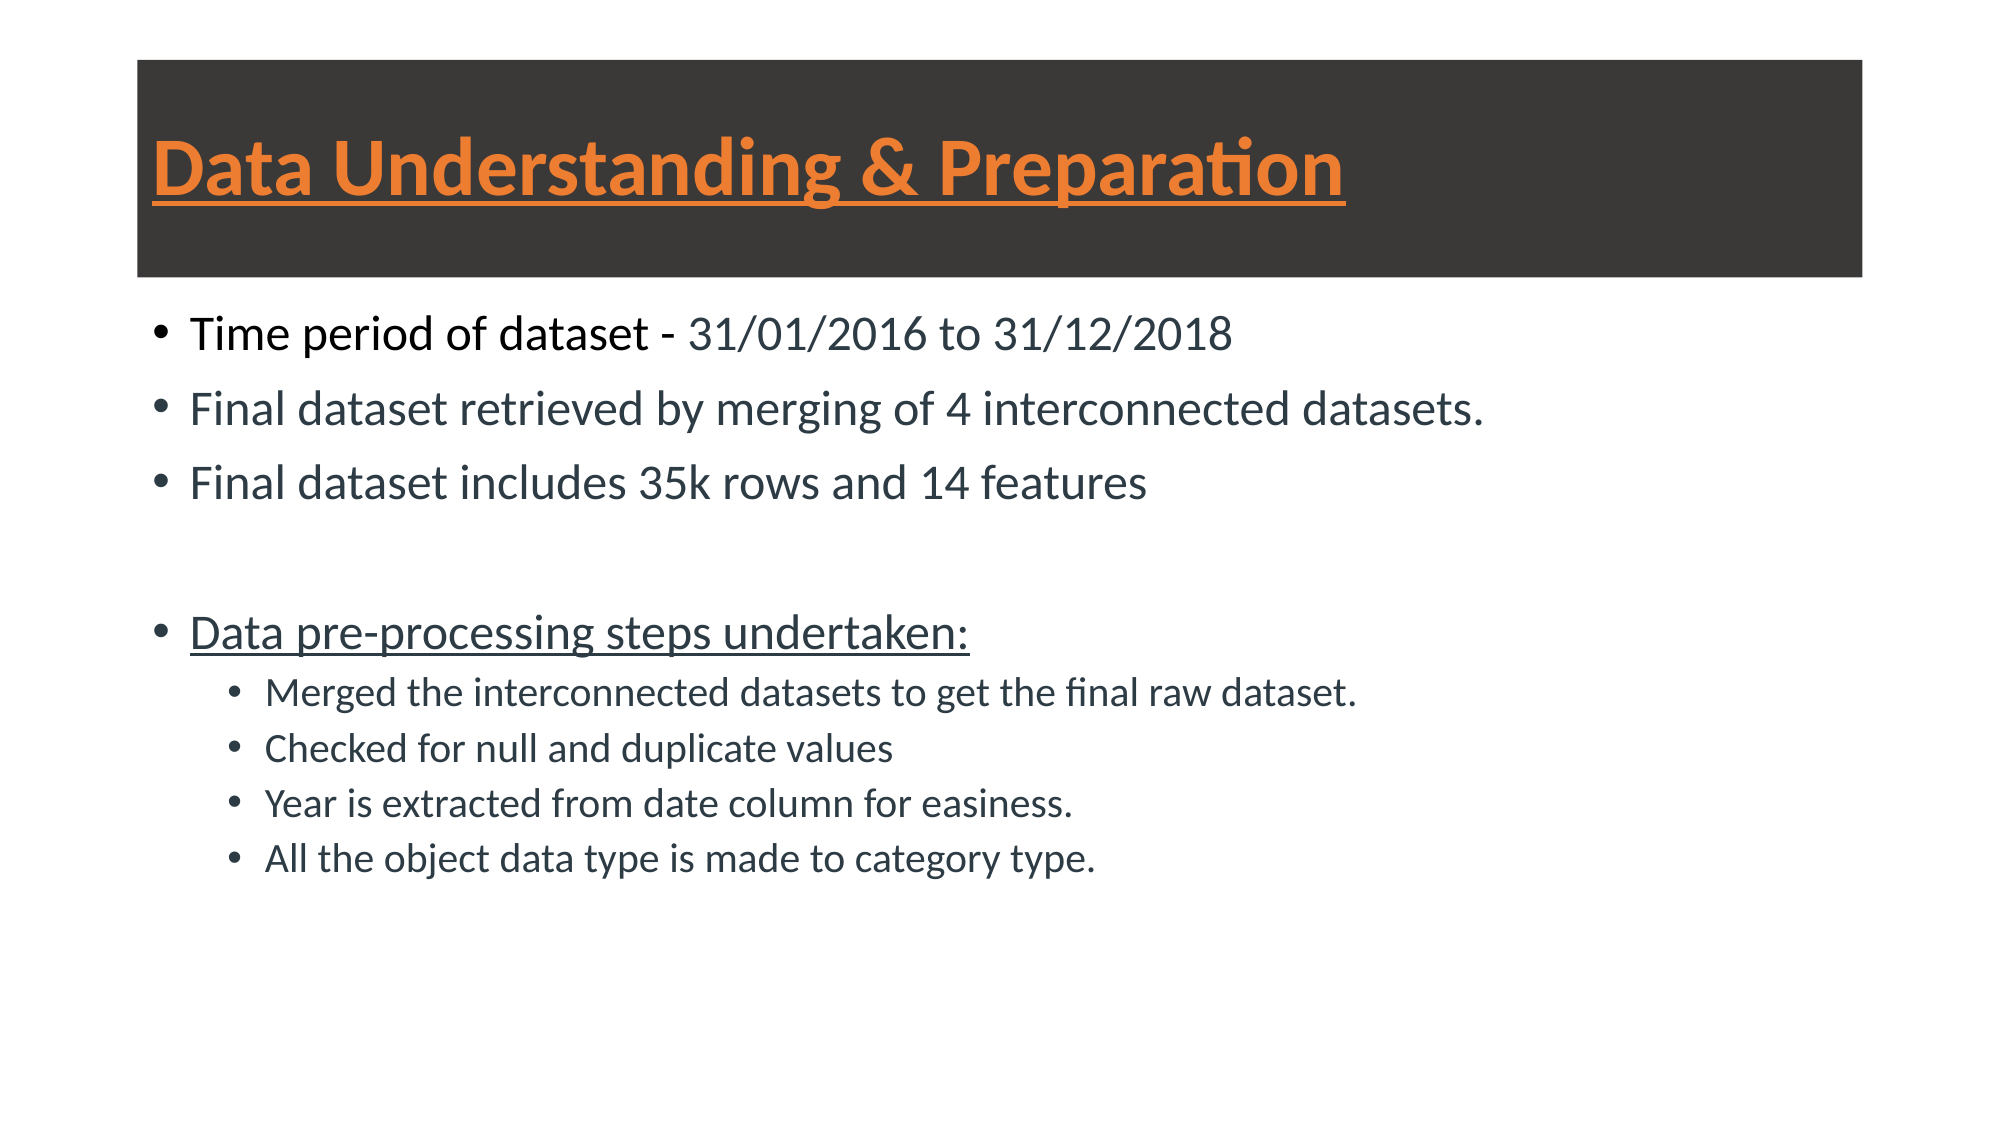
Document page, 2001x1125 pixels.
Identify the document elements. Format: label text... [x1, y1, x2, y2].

list Time period of dataset - 31/01/2016 to 31/12/2018 Final dataset retrieved by merging of 4 interconnected datasets. Final dataset includes 35k rows and 14 features Data pre-processing steps undertaken: Merged the interconnected datasets to get the final raw dataset. Checked for null and duplicate values Year is extracted from date column for easiness. All the object data type is made to category type. [137, 299, 1863, 1014]
title Data Understanding & Preparation [137, 59, 1863, 278]
